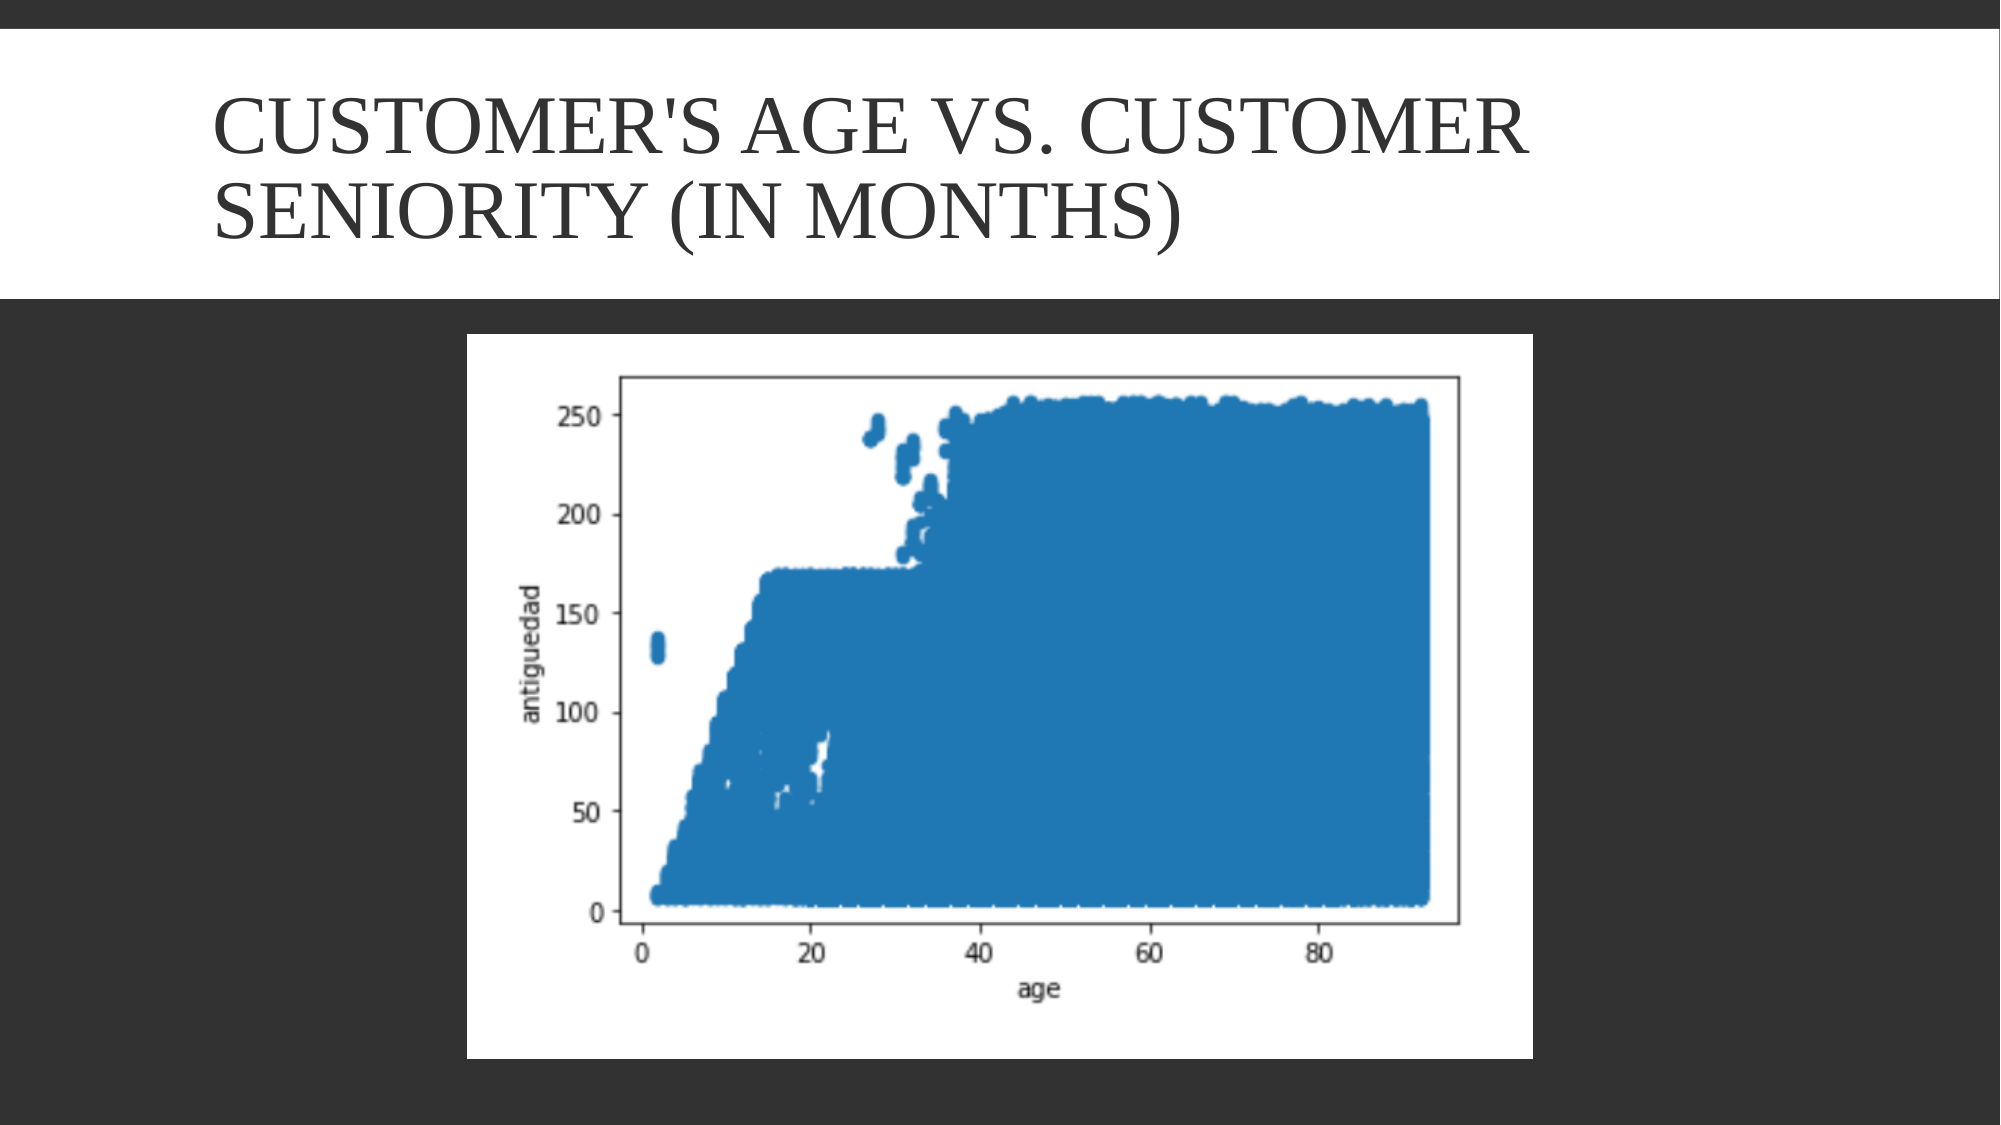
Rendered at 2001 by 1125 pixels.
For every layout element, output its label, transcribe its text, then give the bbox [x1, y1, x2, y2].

title Customer's Age vs. Customer seniority (in months) [197, 46, 1803, 295]
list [467, 334, 1533, 1060]
